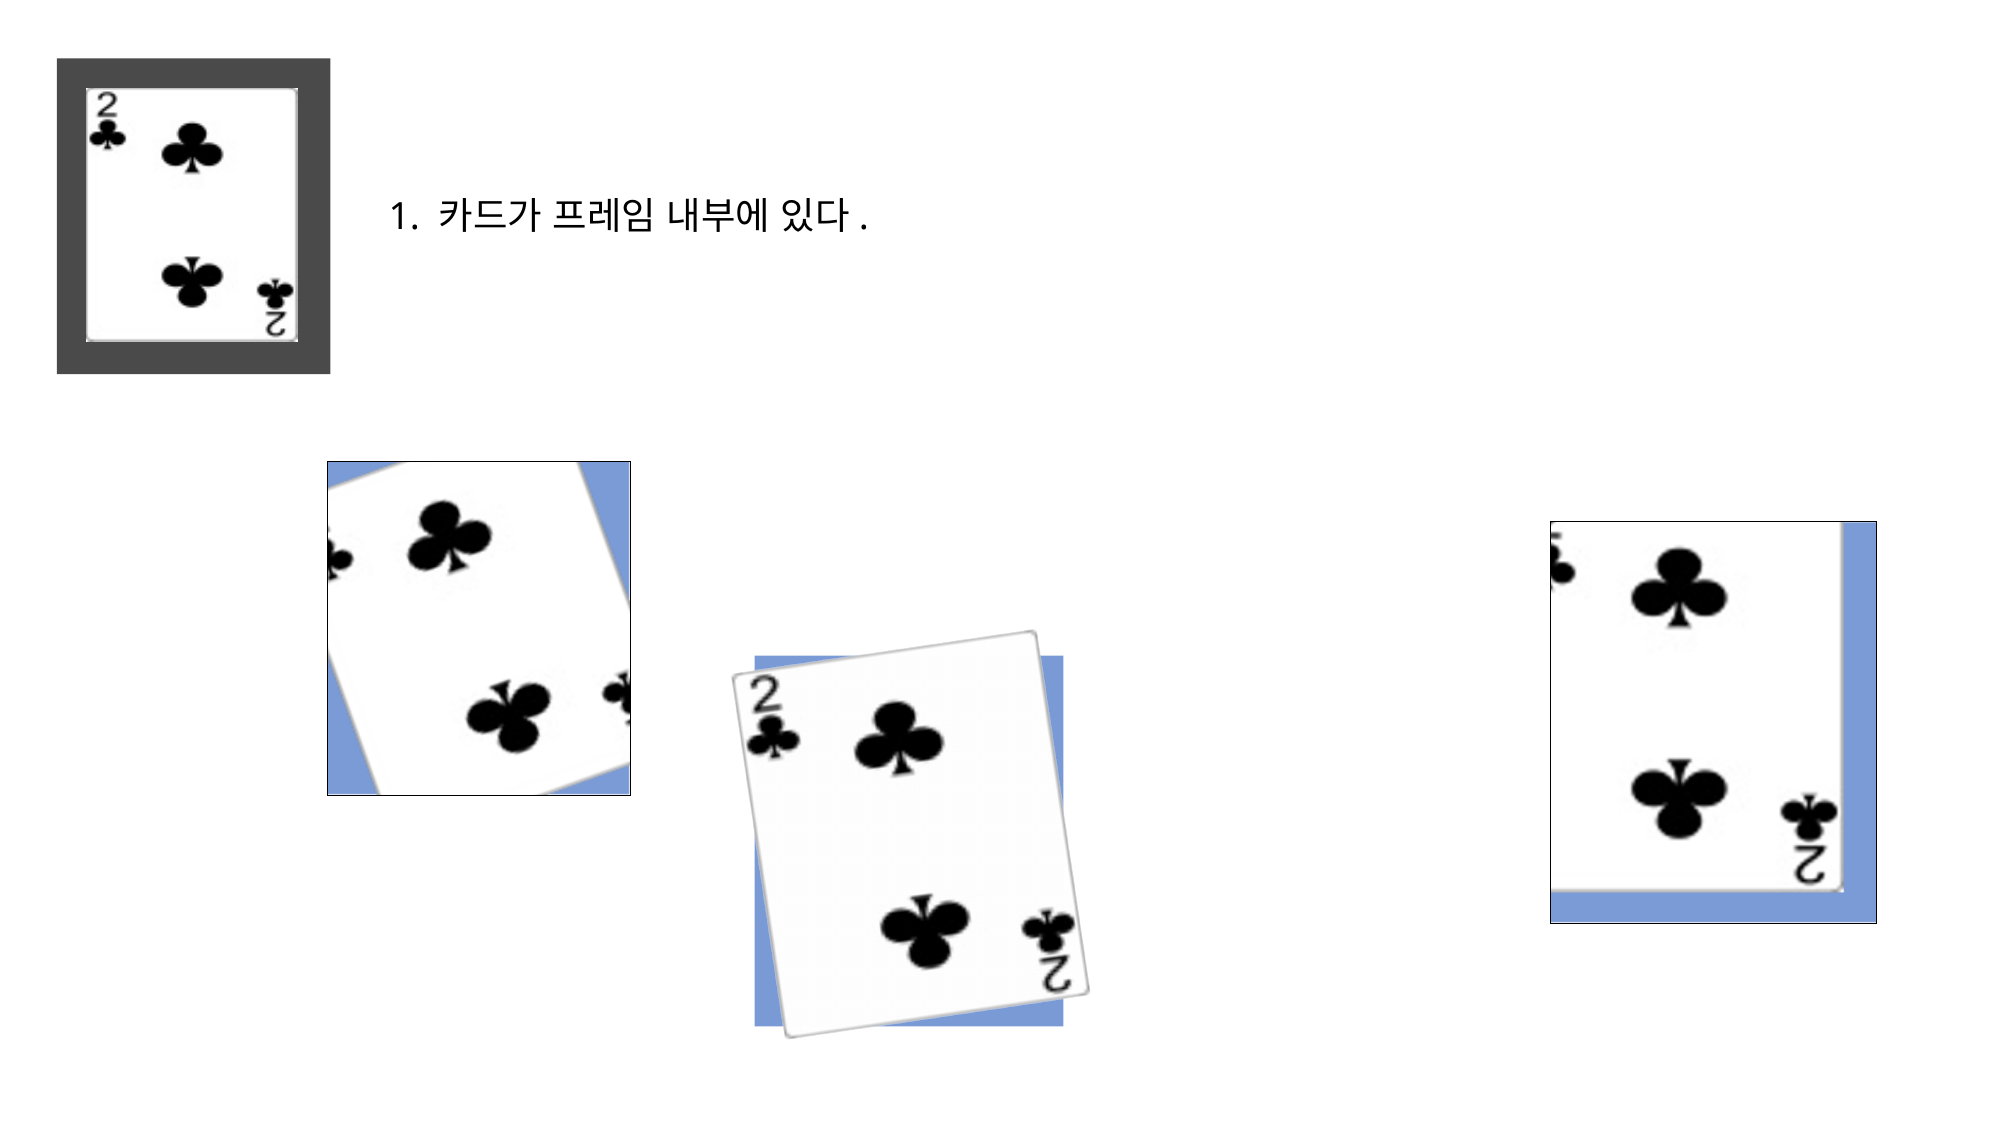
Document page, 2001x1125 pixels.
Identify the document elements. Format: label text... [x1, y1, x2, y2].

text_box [56, 58, 331, 375]
picture [732, 630, 1089, 1039]
text_box [754, 838, 782, 1027]
picture [327, 461, 631, 796]
text_box 1. 카드가 프레임 내부에 있다. [373, 179, 1136, 250]
picture [1550, 521, 1877, 924]
text_box [881, 1020, 1064, 1027]
